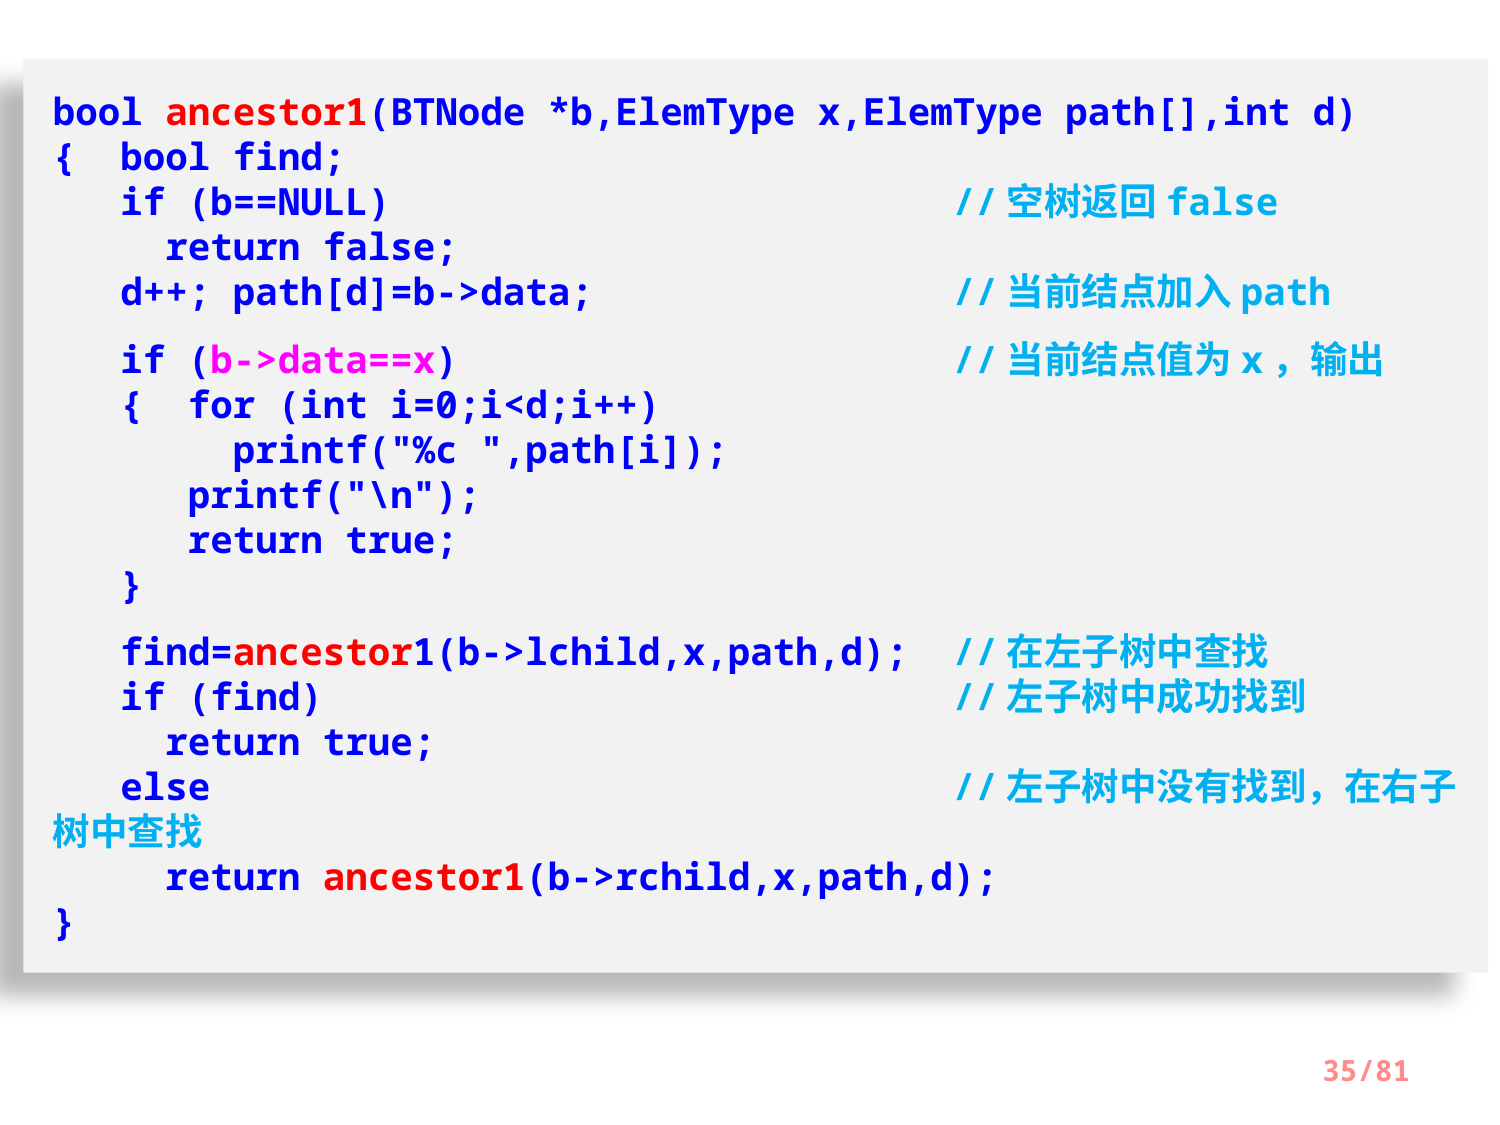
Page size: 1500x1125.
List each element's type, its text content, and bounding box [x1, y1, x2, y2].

slide_number 35/81 [1074, 1042, 1425, 1103]
text_box bool ancestor1(BTNode *b,ElemType x,ElemType path[],int d) { bool find; if (b==NULL) //空树返回false return false; d++; path[d]=b->data; //当前结点加入path if (b->data==x) //当前结点值为x，输出 { for (int i=0;i<d;i++) printf("%c ",path[i]); printf("\n"); return true; } find=ancestor1(b->lchild,x,path,d); //在左子树中查找 if (find) //左子树中成功找到 return true; else //左子树中没有找到，在右子树中查找 return ancestor1(b->rchild,x,path,d); } [23, 58, 1489, 973]
